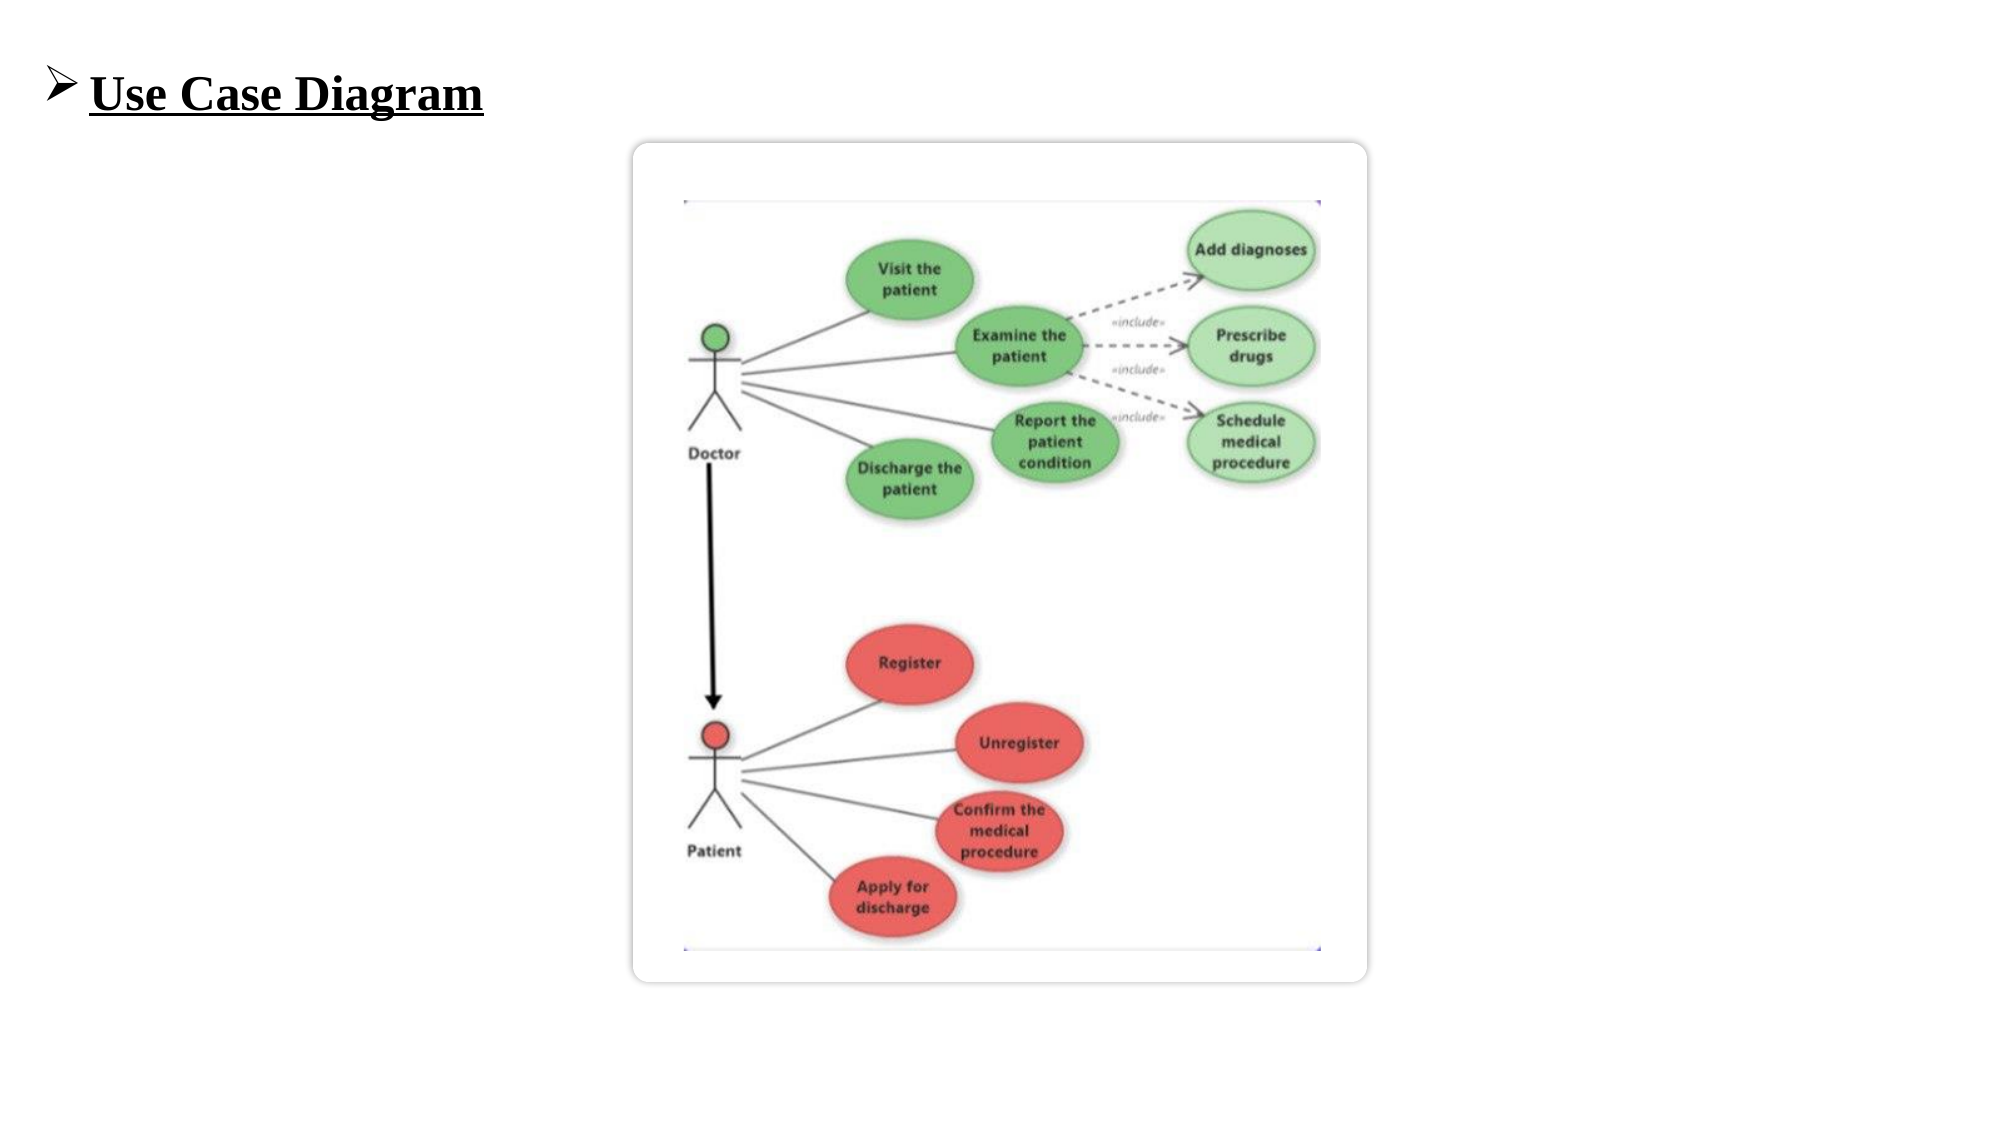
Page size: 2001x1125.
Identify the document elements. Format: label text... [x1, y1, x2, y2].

picture [664, 174, 1336, 951]
text_box Use Case Diagram [27, 52, 600, 128]
